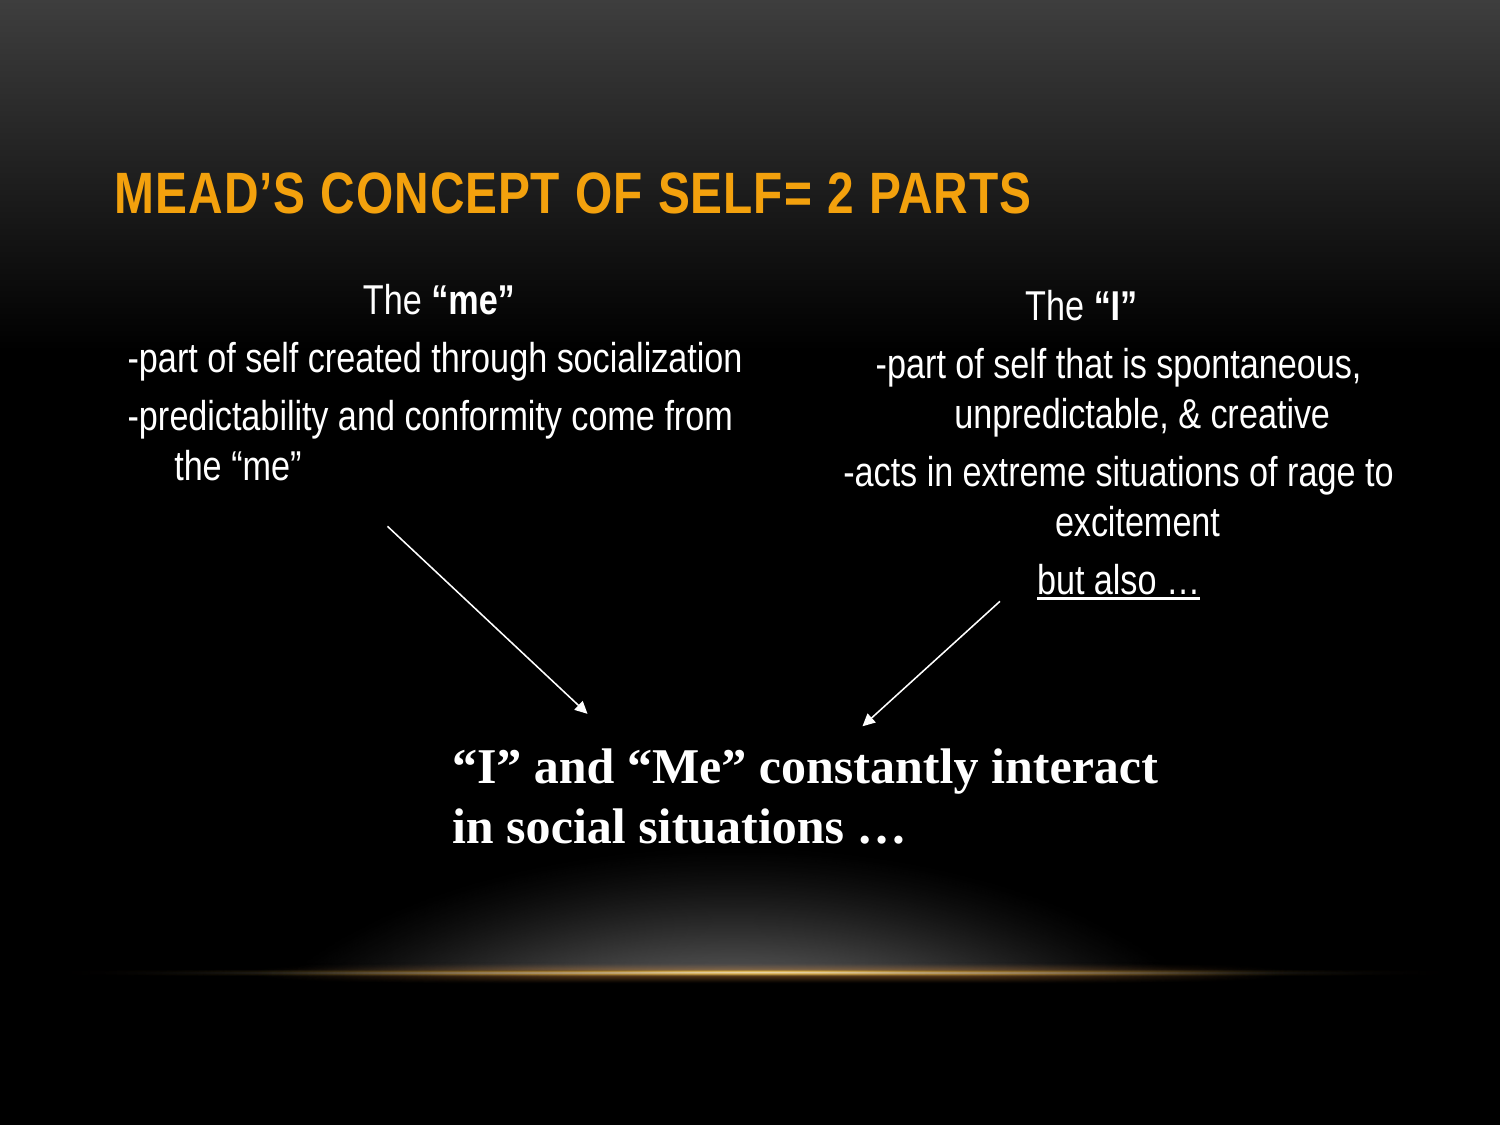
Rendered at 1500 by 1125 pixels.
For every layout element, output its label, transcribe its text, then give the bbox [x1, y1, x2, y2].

text_box “I” and “Me” constantly interact in social situations … [362, 726, 1188, 932]
text_box [387, 526, 588, 714]
text_box The “I” -part of self that is spontaneous, unpredictable, & creative -acts in extreme situations of rage to excitement but also … [712, 212, 1450, 700]
text_box The “me” -part of self created through socialization -predictability and conformity come from the “me” [37, 206, 775, 607]
picture [0, 0, 1500, 1125]
text_box [862, 601, 1001, 727]
title Mead’s Concept of Self= 2 Parts [99, 45, 1400, 212]
